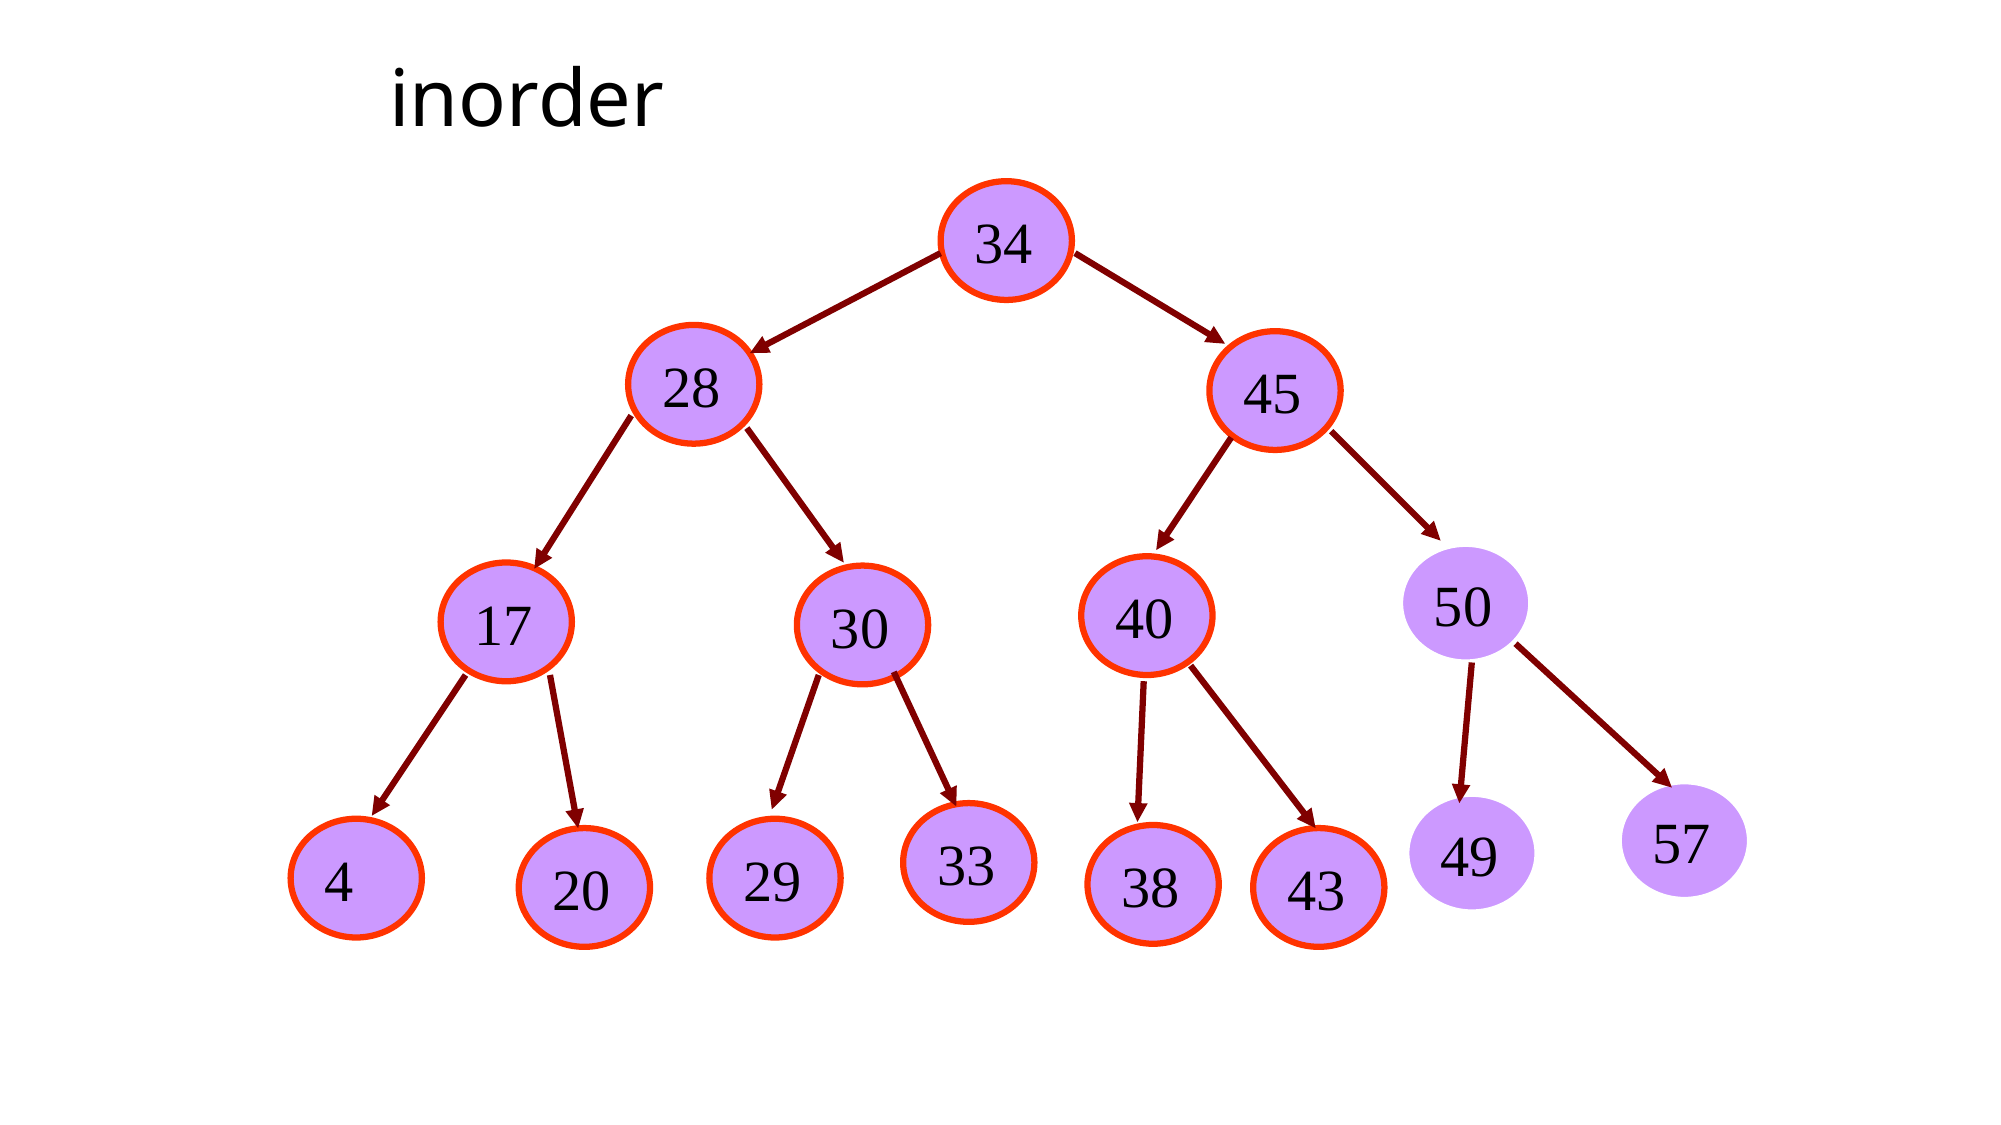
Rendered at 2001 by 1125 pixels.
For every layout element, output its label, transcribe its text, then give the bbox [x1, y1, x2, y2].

text_box [1156, 437, 1232, 550]
text_box 40 [1081, 556, 1213, 676]
text_box [1515, 643, 1672, 788]
text_box [750, 253, 941, 354]
text_box 30 [796, 565, 929, 685]
text_box 49 [1406, 793, 1538, 913]
text_box [549, 674, 582, 829]
text_box [770, 674, 819, 810]
text_box [1074, 253, 1225, 344]
text_box [893, 671, 957, 807]
text_box [1331, 431, 1441, 541]
text_box [1131, 681, 1145, 822]
text_box 50 [1400, 543, 1532, 663]
text_box 38 [1087, 825, 1219, 944]
title inorder [374, 7, 1650, 195]
text_box 45 [1209, 331, 1341, 450]
text_box [1454, 662, 1472, 804]
text_box 4 [290, 818, 422, 938]
text_box 33 [903, 803, 1035, 922]
text_box [746, 428, 844, 563]
text_box 17 [440, 562, 572, 682]
text_box [534, 415, 632, 569]
text_box 28 [628, 324, 760, 444]
text_box 34 [940, 181, 1072, 300]
text_box 57 [1618, 781, 1751, 901]
text_box 20 [518, 828, 651, 947]
text_box [1190, 665, 1316, 829]
text_box [371, 674, 466, 816]
text_box 29 [709, 818, 841, 938]
text_box 43 [1253, 828, 1385, 947]
